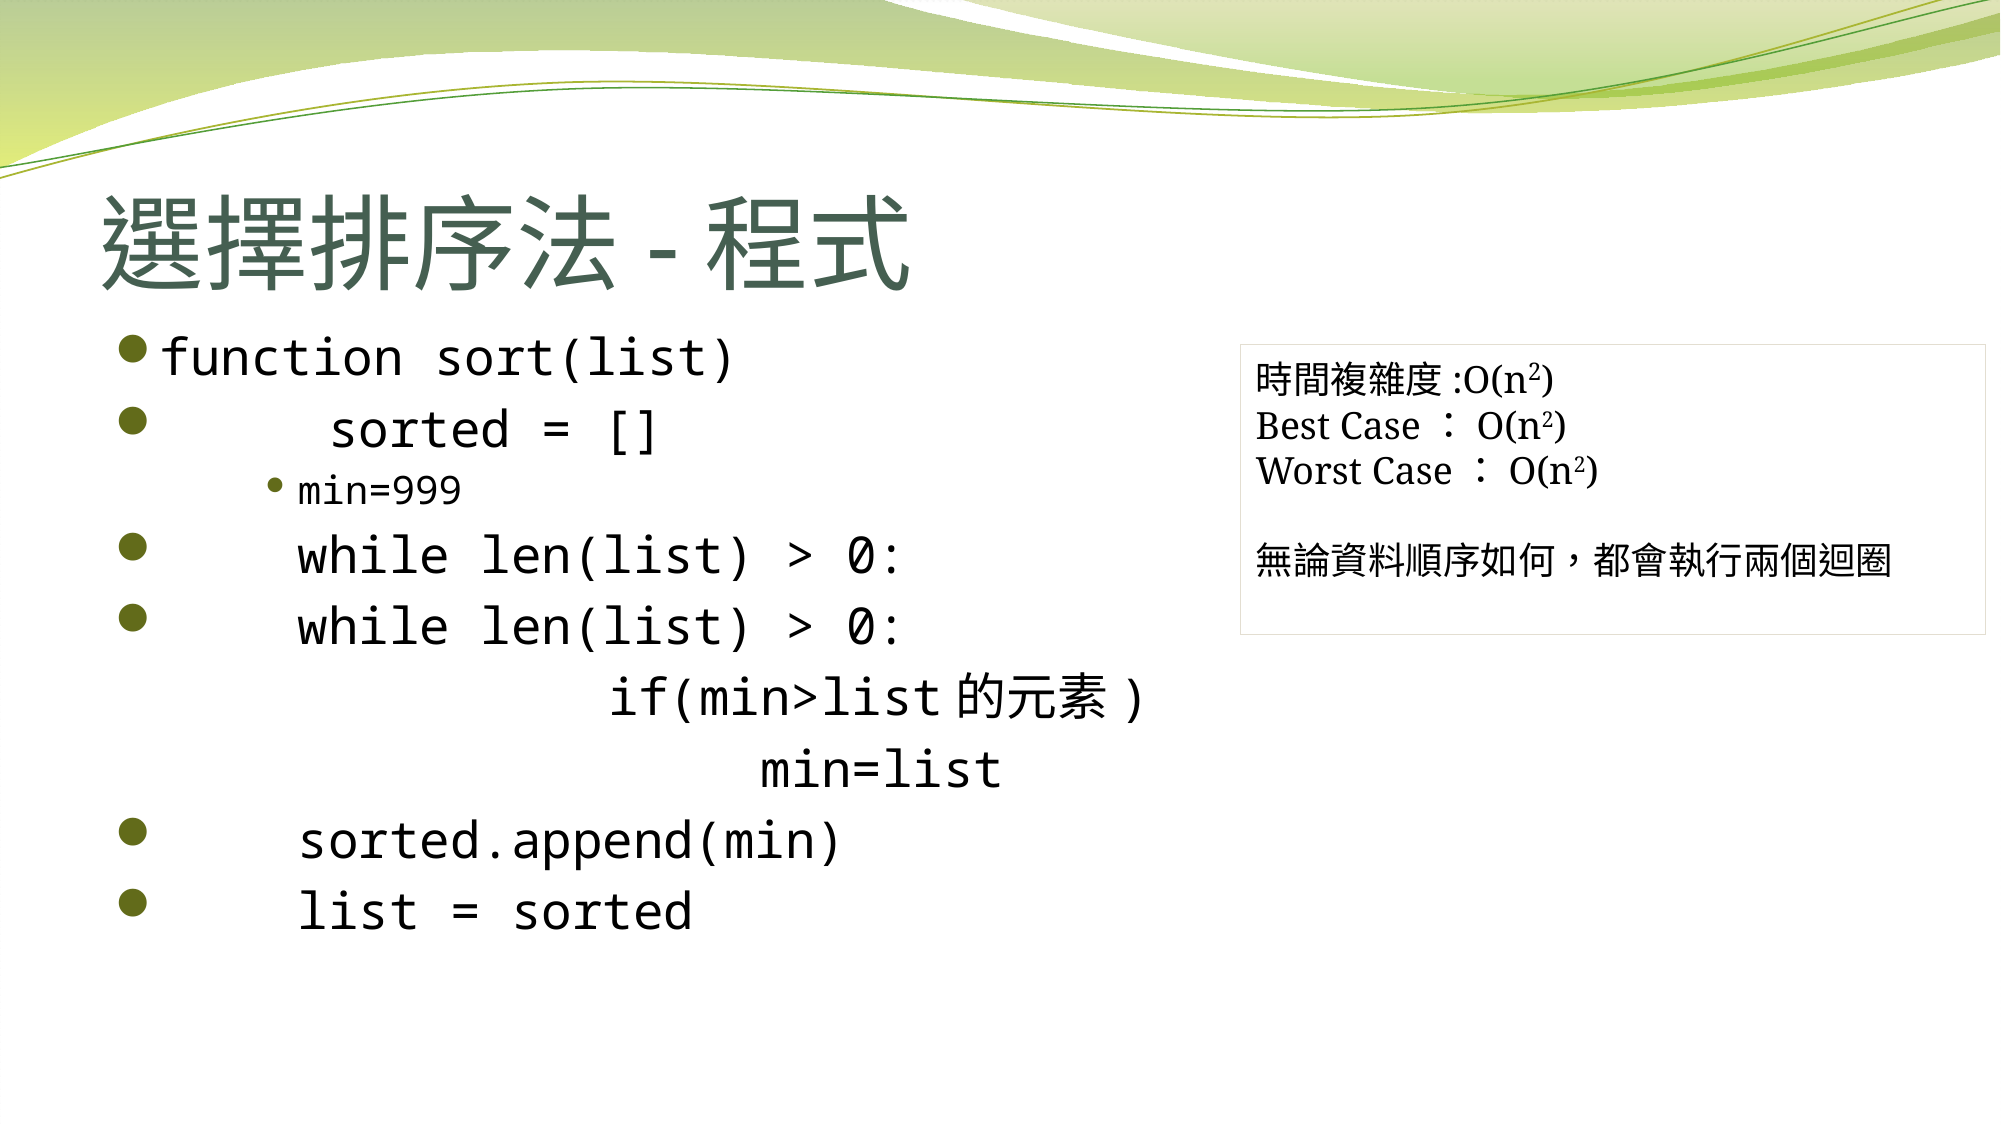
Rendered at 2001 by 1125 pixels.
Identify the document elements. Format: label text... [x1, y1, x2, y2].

text_box 時間複雜度:O(n2) Best Case：Ο(n2) Worst Case：Ο(n2) 無論資料順序如何，都會執行兩個迴圈 [1240, 344, 1986, 635]
title 選擇排序法-程式 [99, 115, 1900, 303]
list function sort(list) sorted = [] min=999 while len(list) > 0: while len(list) > 0: if(min>list的元素) min=list sorted.append(min) list = sorted [99, 317, 1200, 1038]
